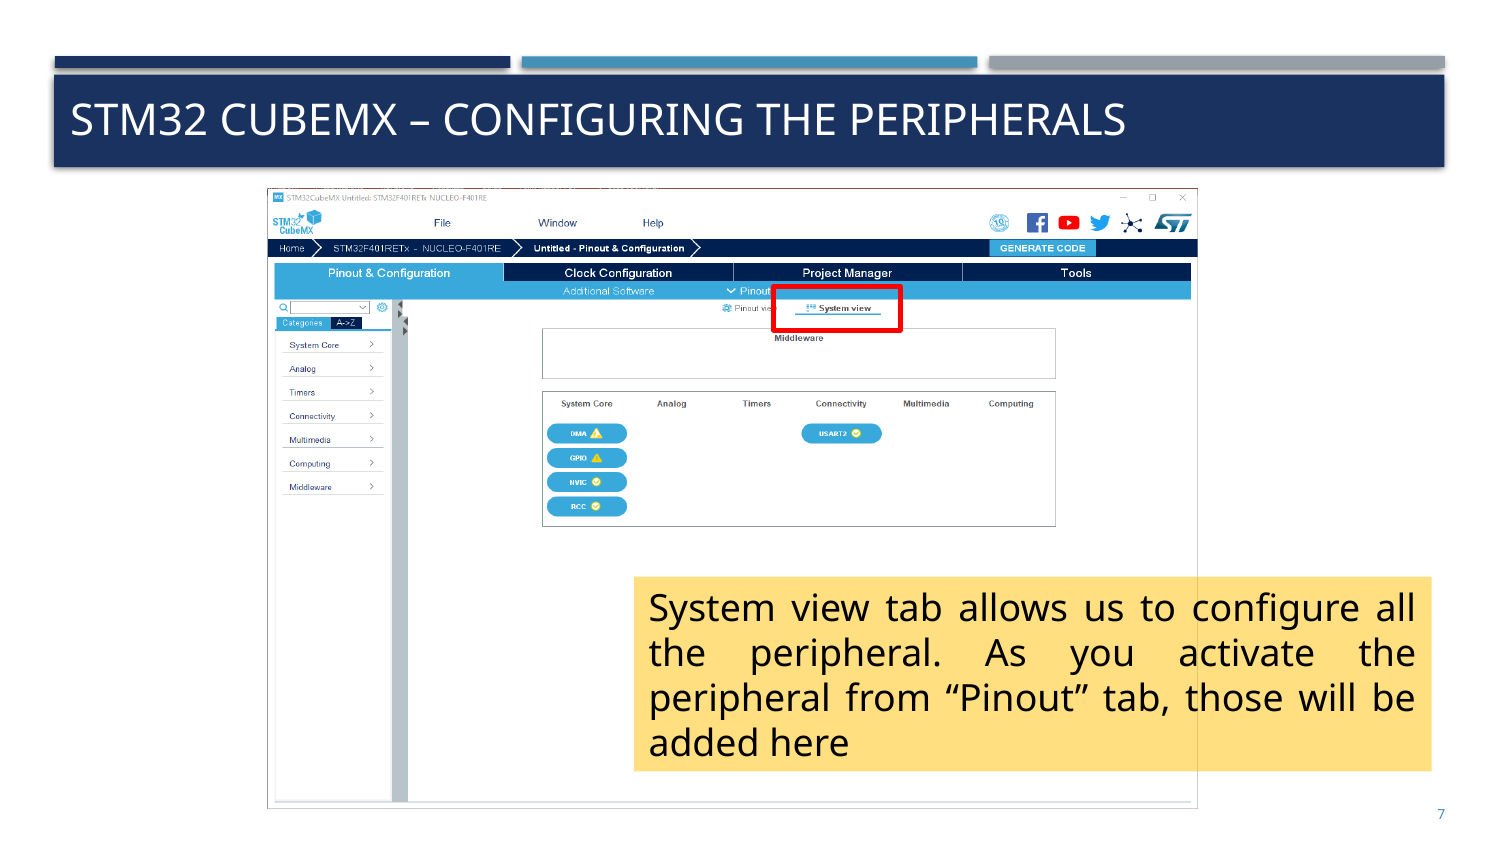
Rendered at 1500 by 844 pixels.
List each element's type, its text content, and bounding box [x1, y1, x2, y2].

title Stm32 cubemx – configuring the peripherals [55, 76, 1407, 157]
picture [266, 188, 1199, 809]
text_box System view tab allows us to configure all the peripheral. As you activate the peripheral from “Pinout” tab, those will be added here [1204, 576, 1432, 772]
slide_number 7 [1366, 790, 1461, 821]
